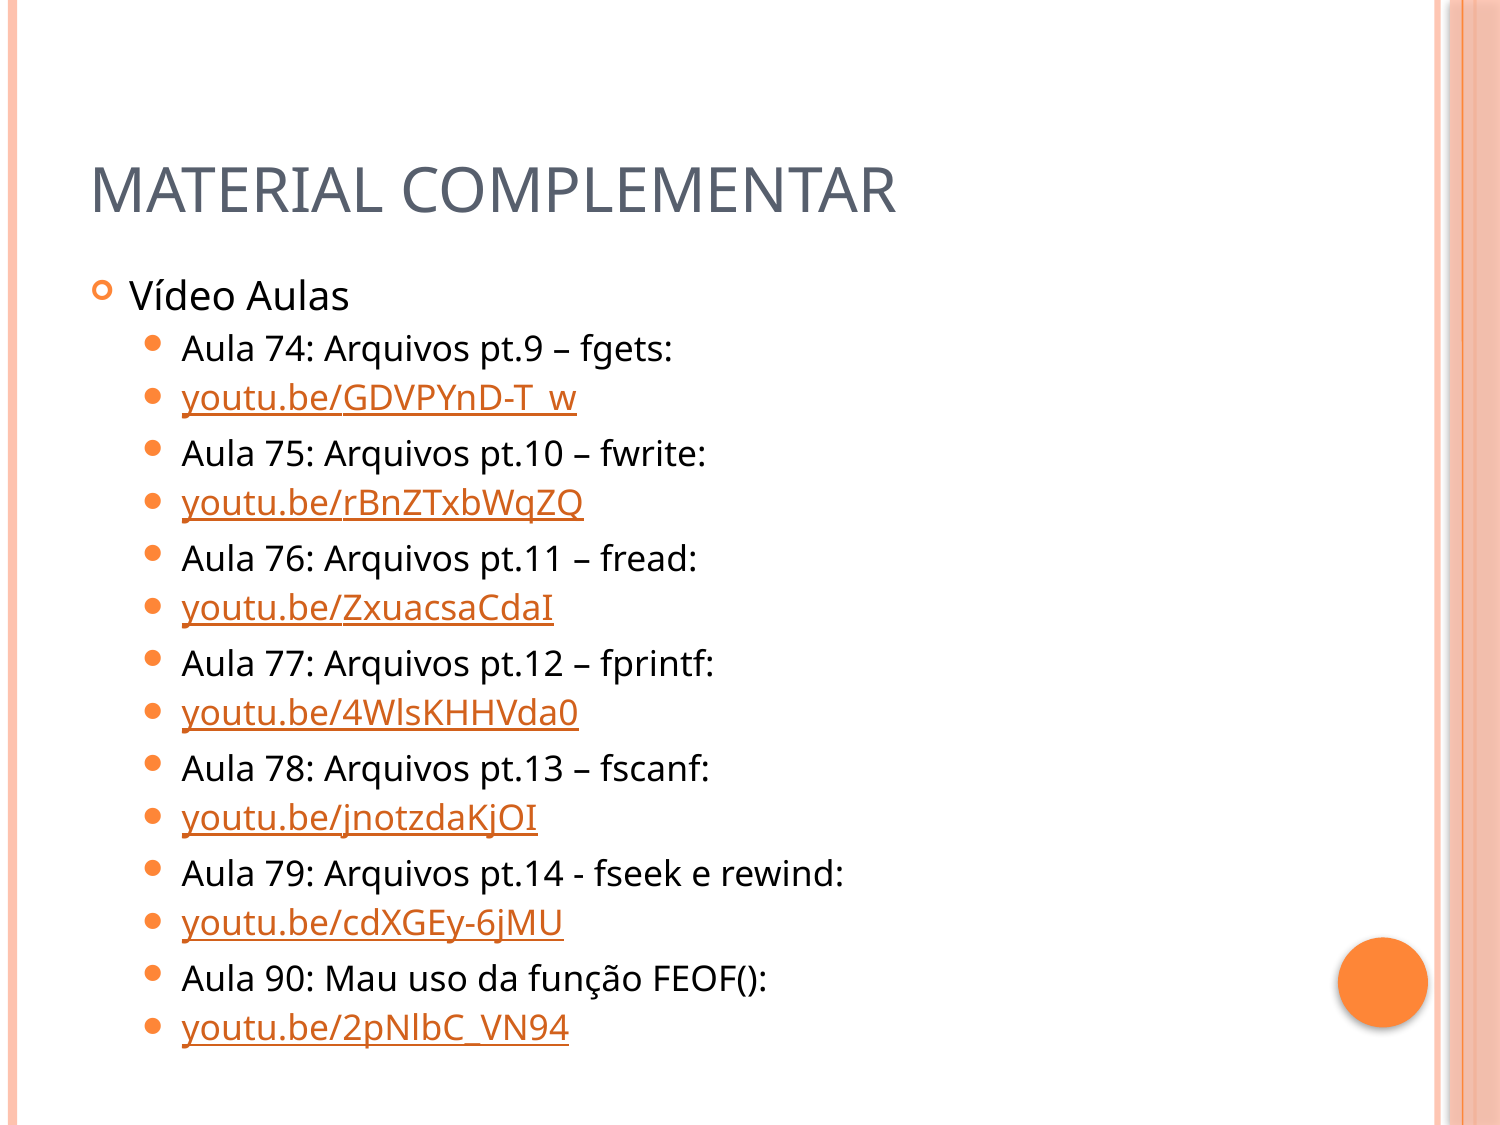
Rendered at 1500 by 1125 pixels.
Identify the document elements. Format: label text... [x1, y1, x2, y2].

list Vídeo Aulas Aula 74: Arquivos pt.9 – fgets: youtu.be/GDVPYnD-T_w Aula 75: Arquivos pt.10 – fwrite: youtu.be/rBnZTxbWqZQ Aula 76: Arquivos pt.11 – fread: youtu.be/ZxuacsaCdaI Aula 77: Arquivos pt.12 – fprintf: youtu.be/4WlsKHHVda0 Aula 78: Arquivos pt.13 – fscanf: youtu.be/jnotzdaKjOI Aula 79: Arquivos pt.14 - fseek e rewind: youtu.be/cdXGEy-6jMU Aula 90: Mau uso da função FEOF(): youtu.be/2pNlbC_VN94 [75, 262, 1300, 1062]
title Material Complementar [75, 45, 1300, 233]
